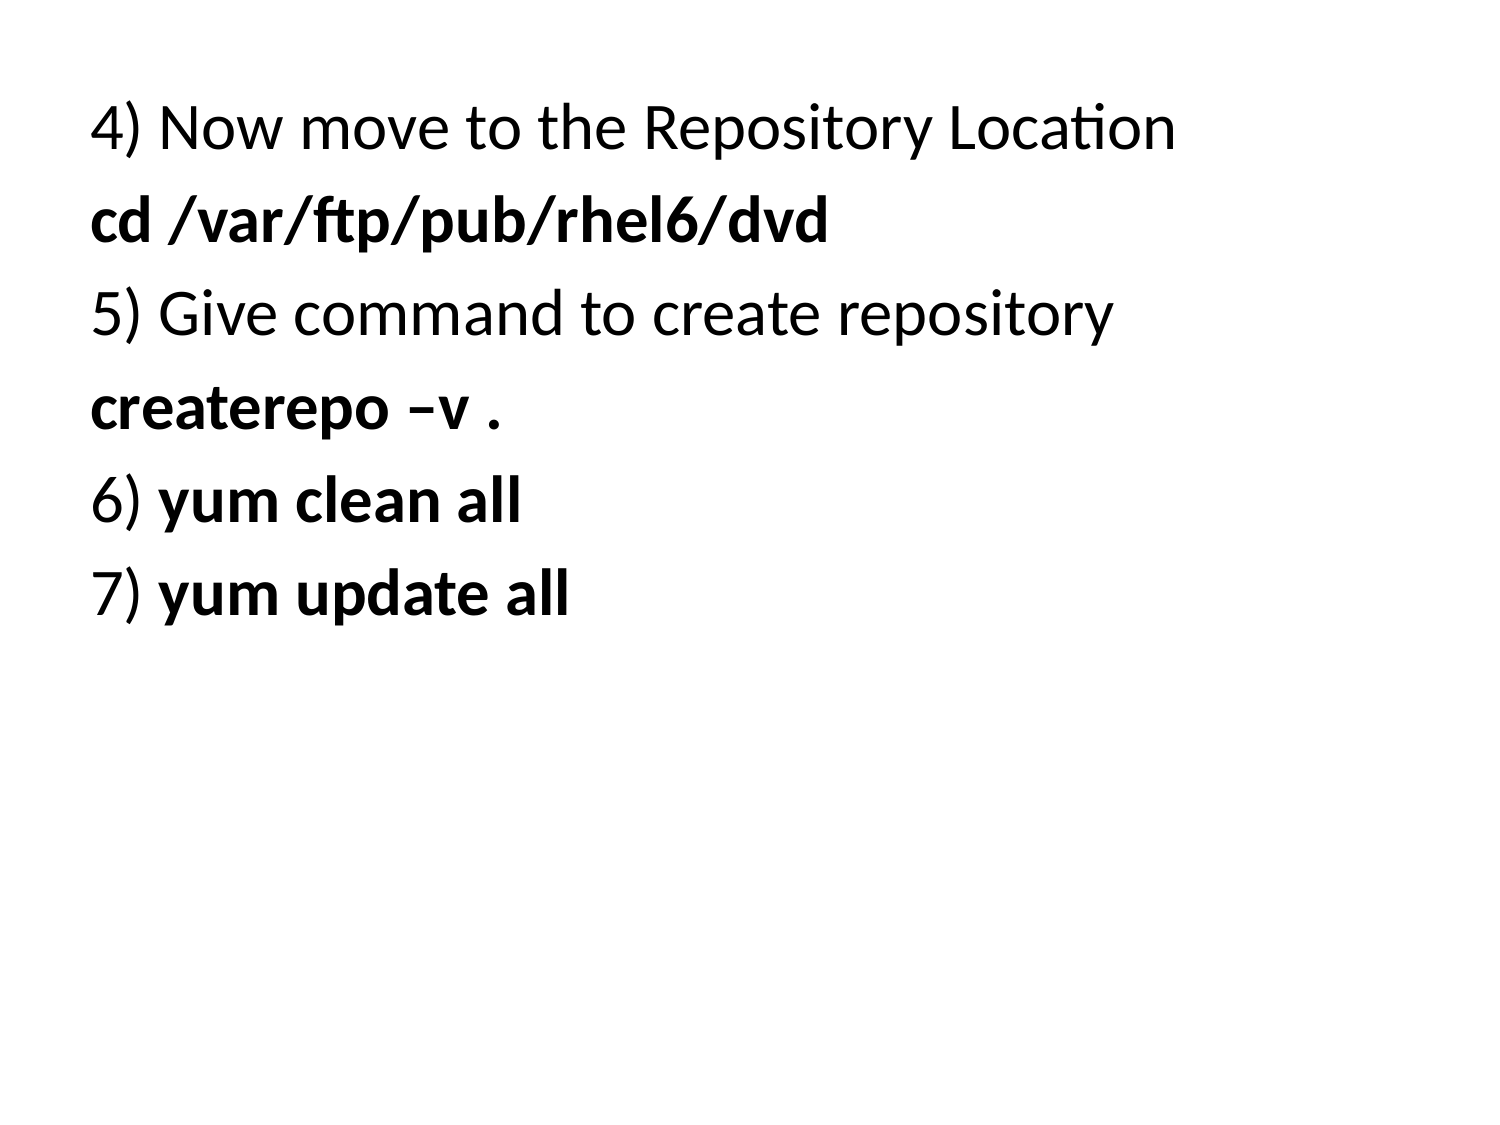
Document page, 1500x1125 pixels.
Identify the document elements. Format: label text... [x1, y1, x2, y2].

list 4) Now move to the Repository Location cd /var/ftp/pub/rhel6/dvd 5) Give command to create repository createrepo –v . 6) yum clean all 7) yum update all [75, 75, 1425, 1005]
